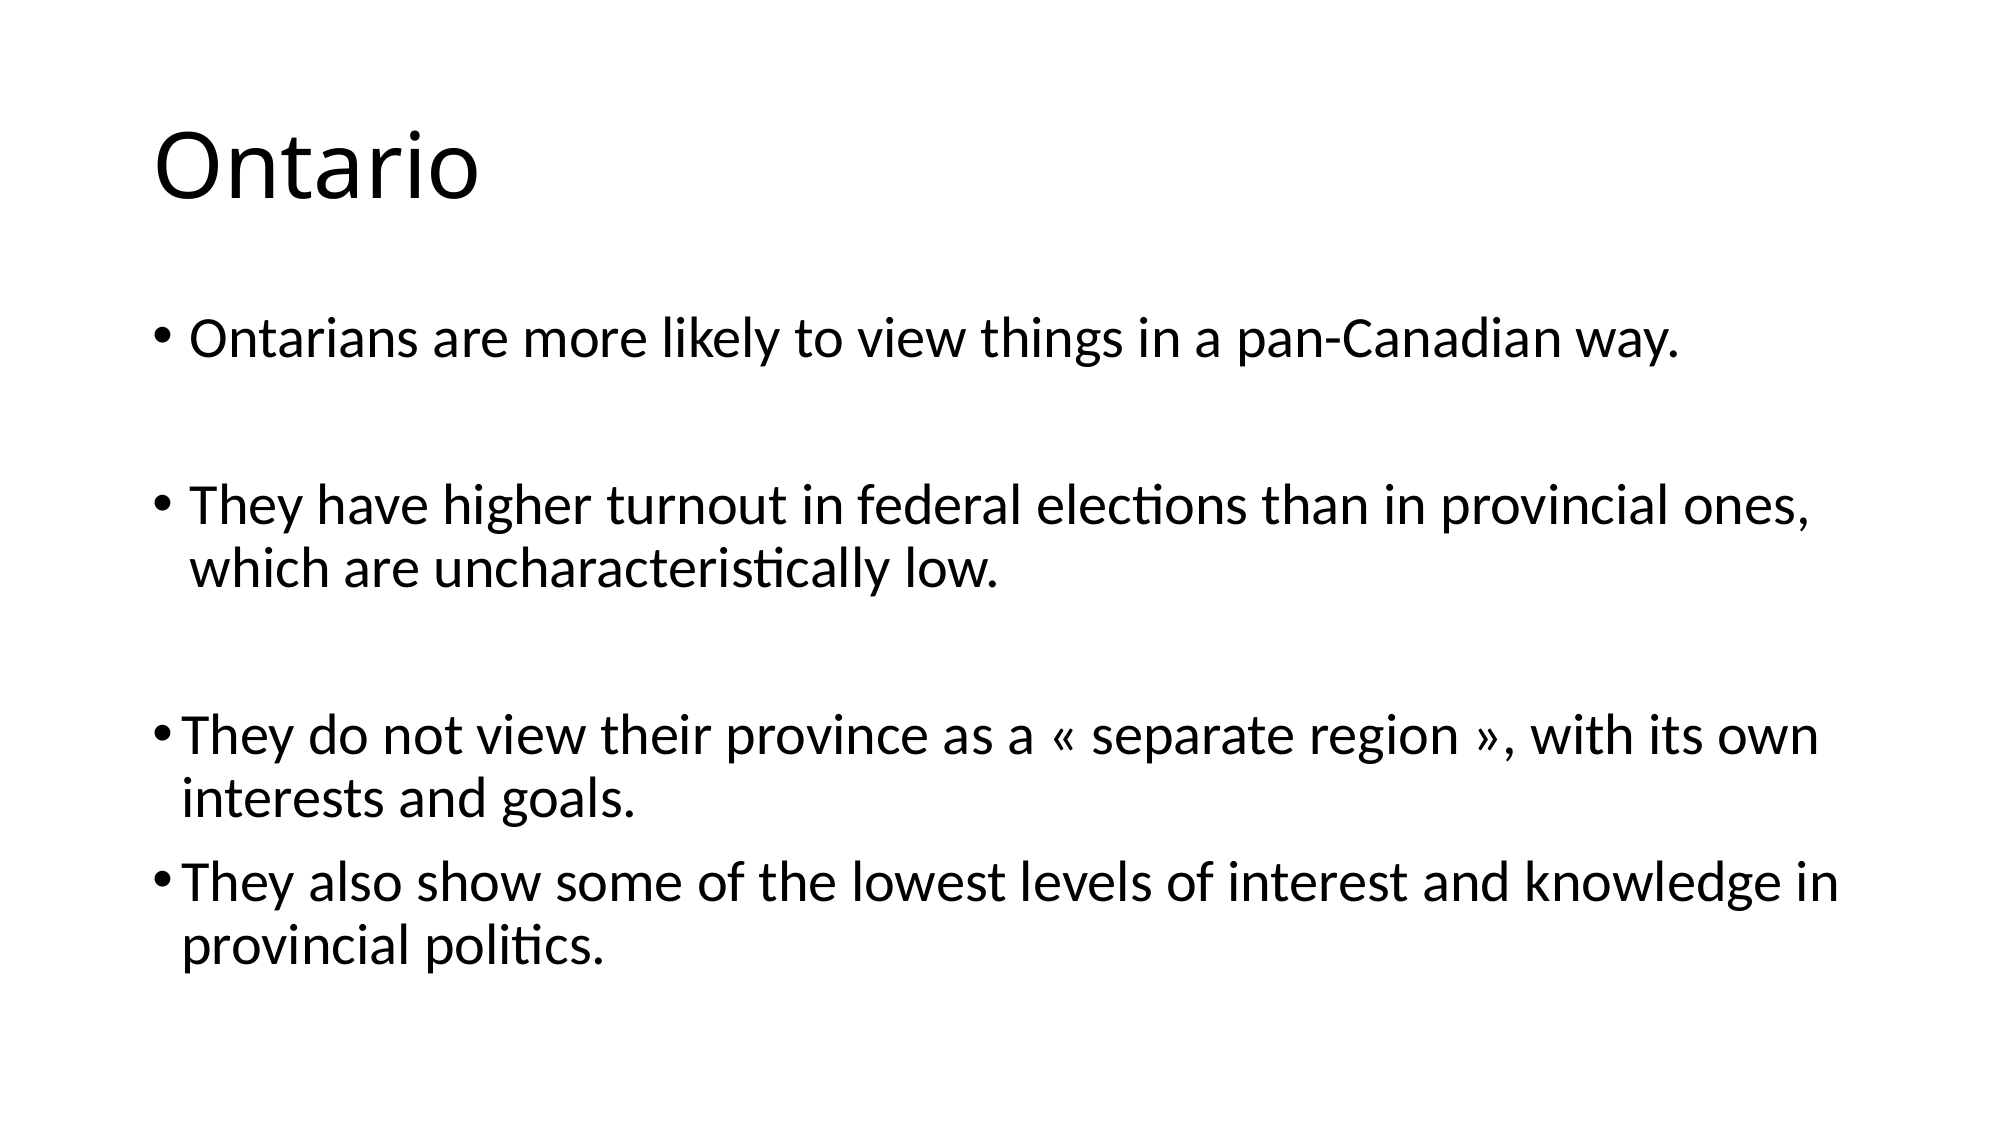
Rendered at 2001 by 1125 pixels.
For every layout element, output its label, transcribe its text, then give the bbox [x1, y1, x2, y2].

list Ontarians are more likely to view things in a pan-Canadian way. They have higher turnout in federal elections than in provincial ones, which are uncharacteristically low. They do not view their province as a « separate region », with its own interests and goals. They also show some of the lowest levels of interest and knowledge in provincial politics. [137, 299, 1863, 1014]
title Ontario [137, 59, 1863, 278]
